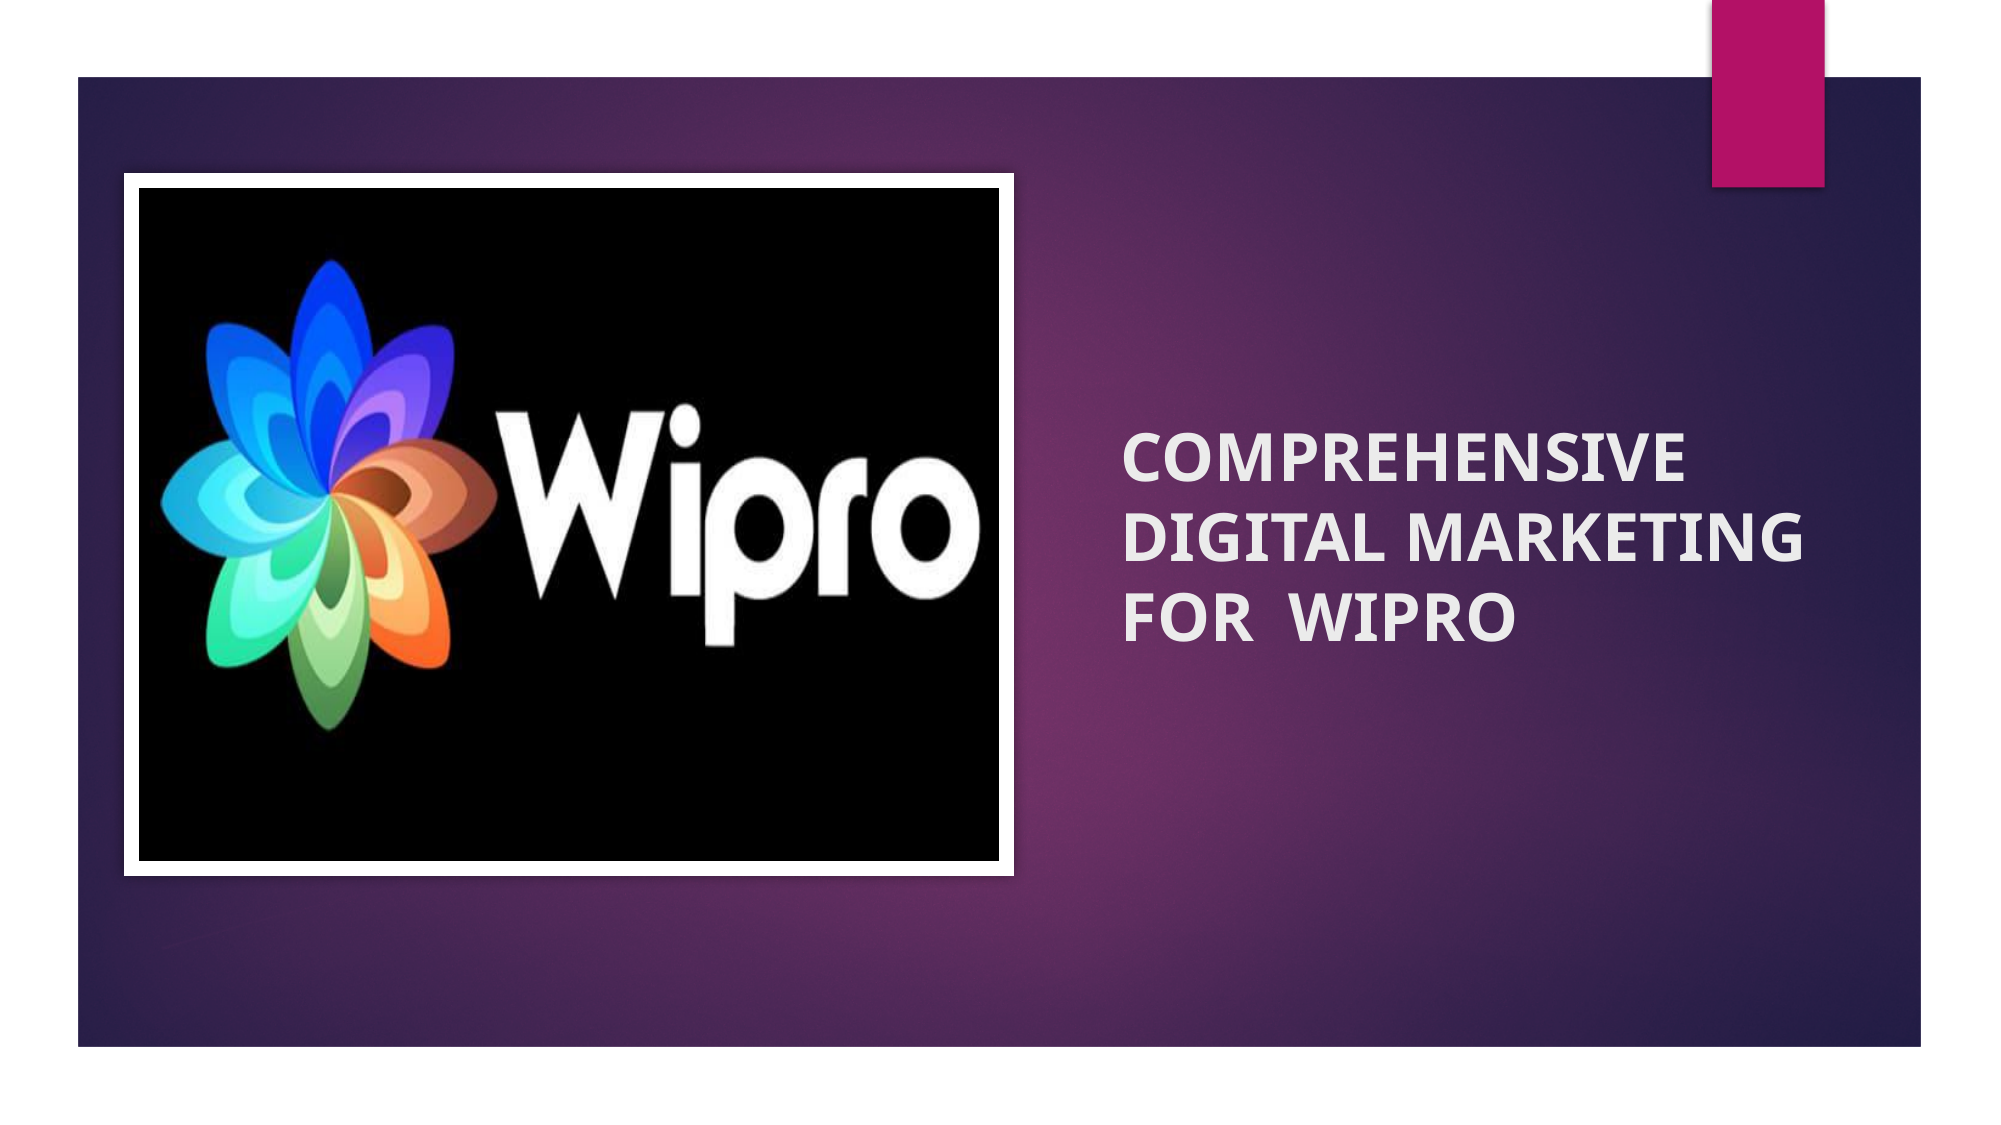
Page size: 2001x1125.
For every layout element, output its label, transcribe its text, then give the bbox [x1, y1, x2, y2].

subtitle Comprehensive Digital Marketing for Wipro [1105, 209, 1835, 869]
picture [131, 180, 1007, 869]
